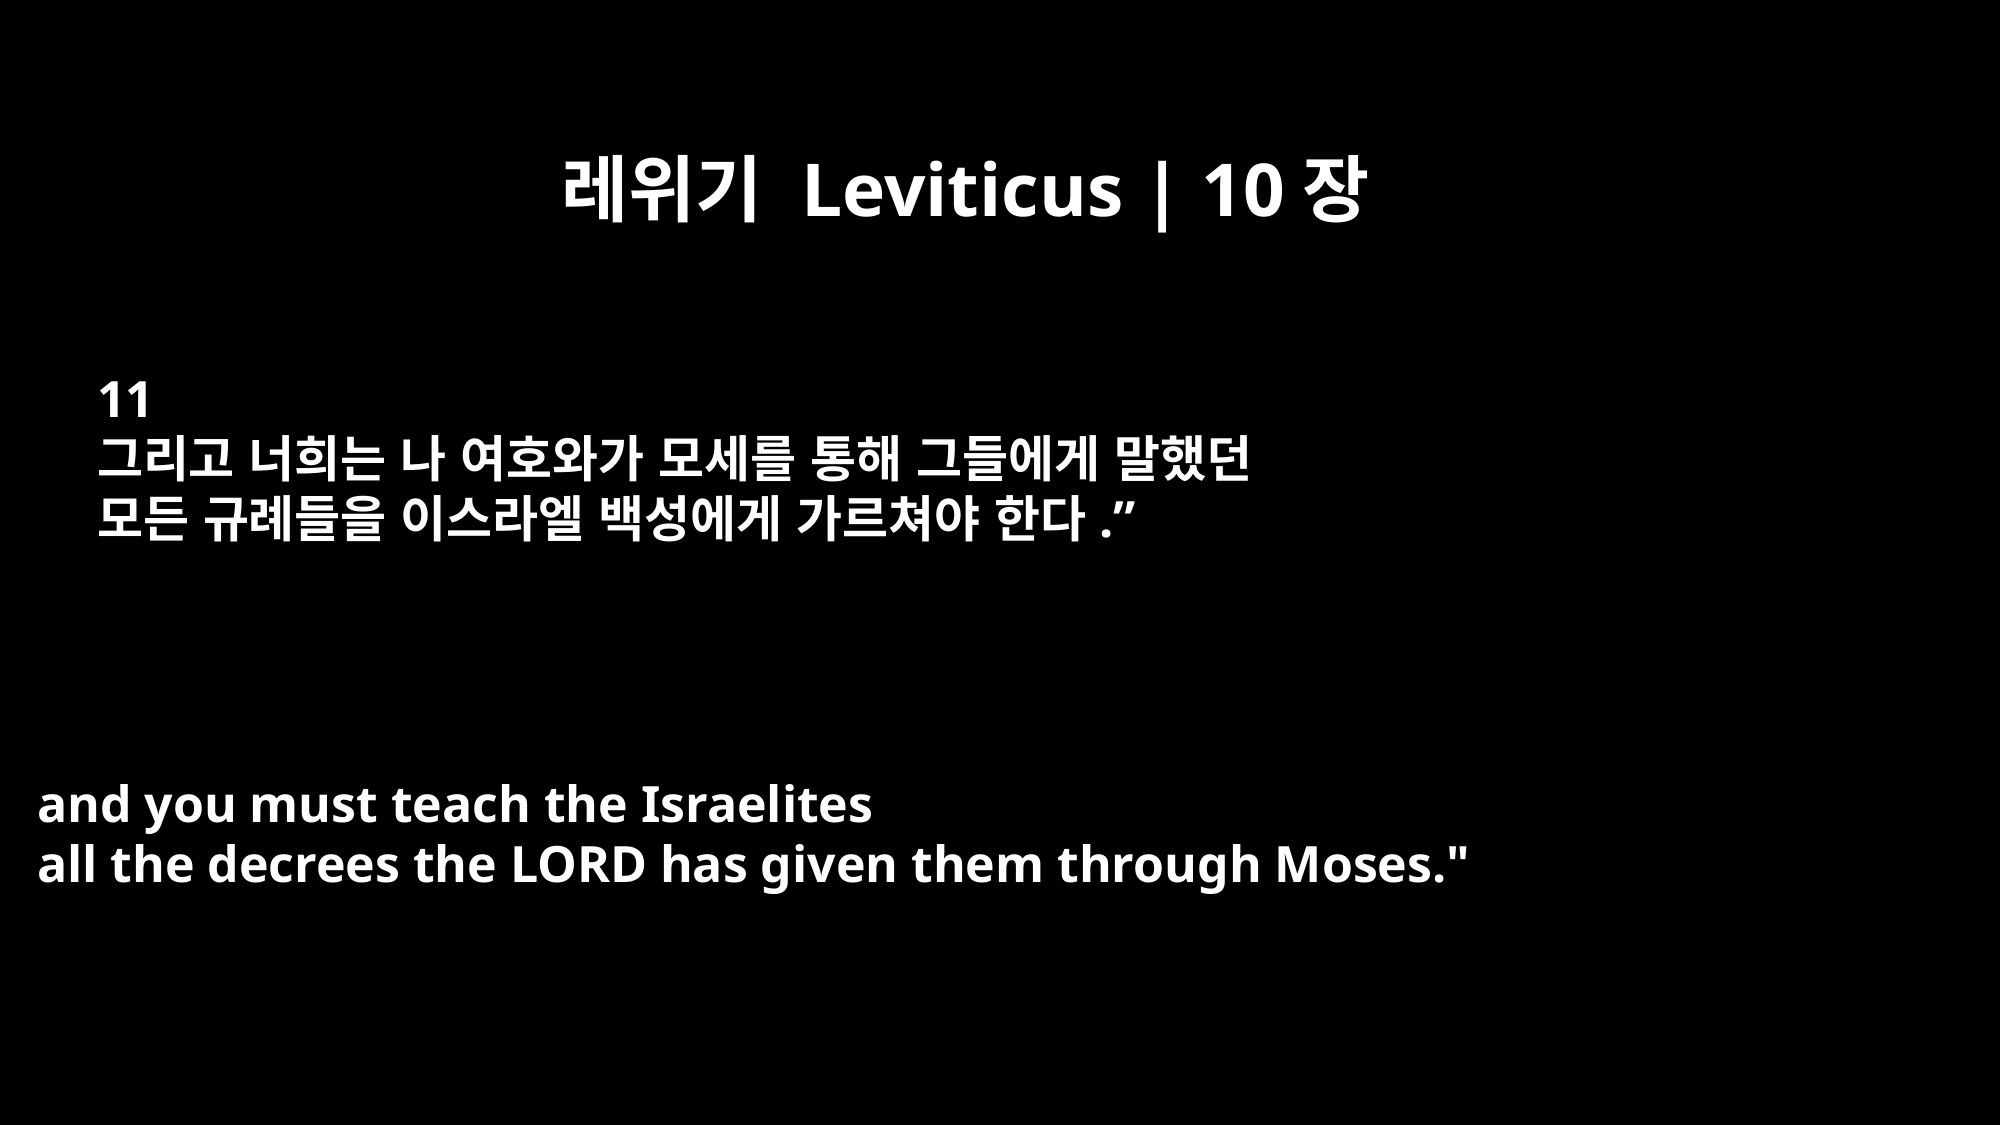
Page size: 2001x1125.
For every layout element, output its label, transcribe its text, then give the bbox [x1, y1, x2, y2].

text_box 레위기 Leviticus | 10장 [546, 136, 1386, 239]
text_box 11 그리고 너희는 나 여호와가 모세를 통해 그들에게 말했던 모든 규례들을 이스라엘 백성에게 가르쳐야 한다.” [82, 359, 1269, 555]
text_box and you must teach the Israelites all the decrees the LORD has given them through Moses." [22, 764, 1486, 900]
